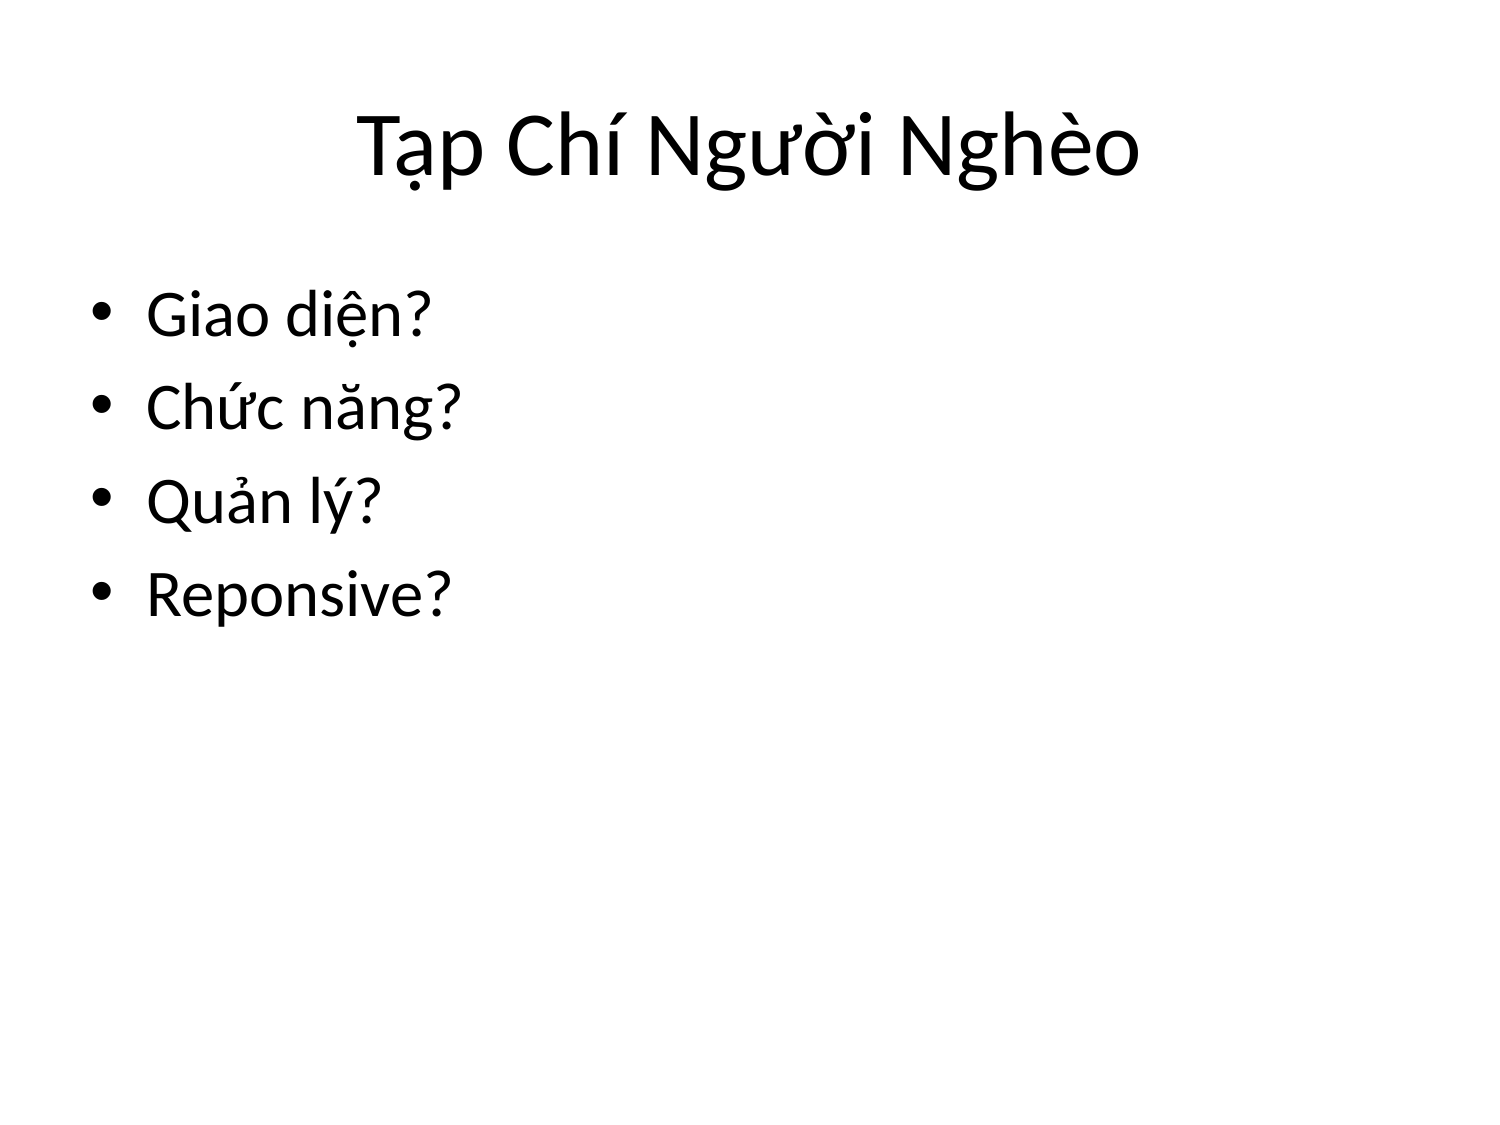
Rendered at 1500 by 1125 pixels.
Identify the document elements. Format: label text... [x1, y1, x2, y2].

title Tạp Chí Người Nghèo [75, 45, 1425, 233]
list Giao diện? Chức năng? Quản lý? Reponsive? [75, 262, 1425, 1005]
